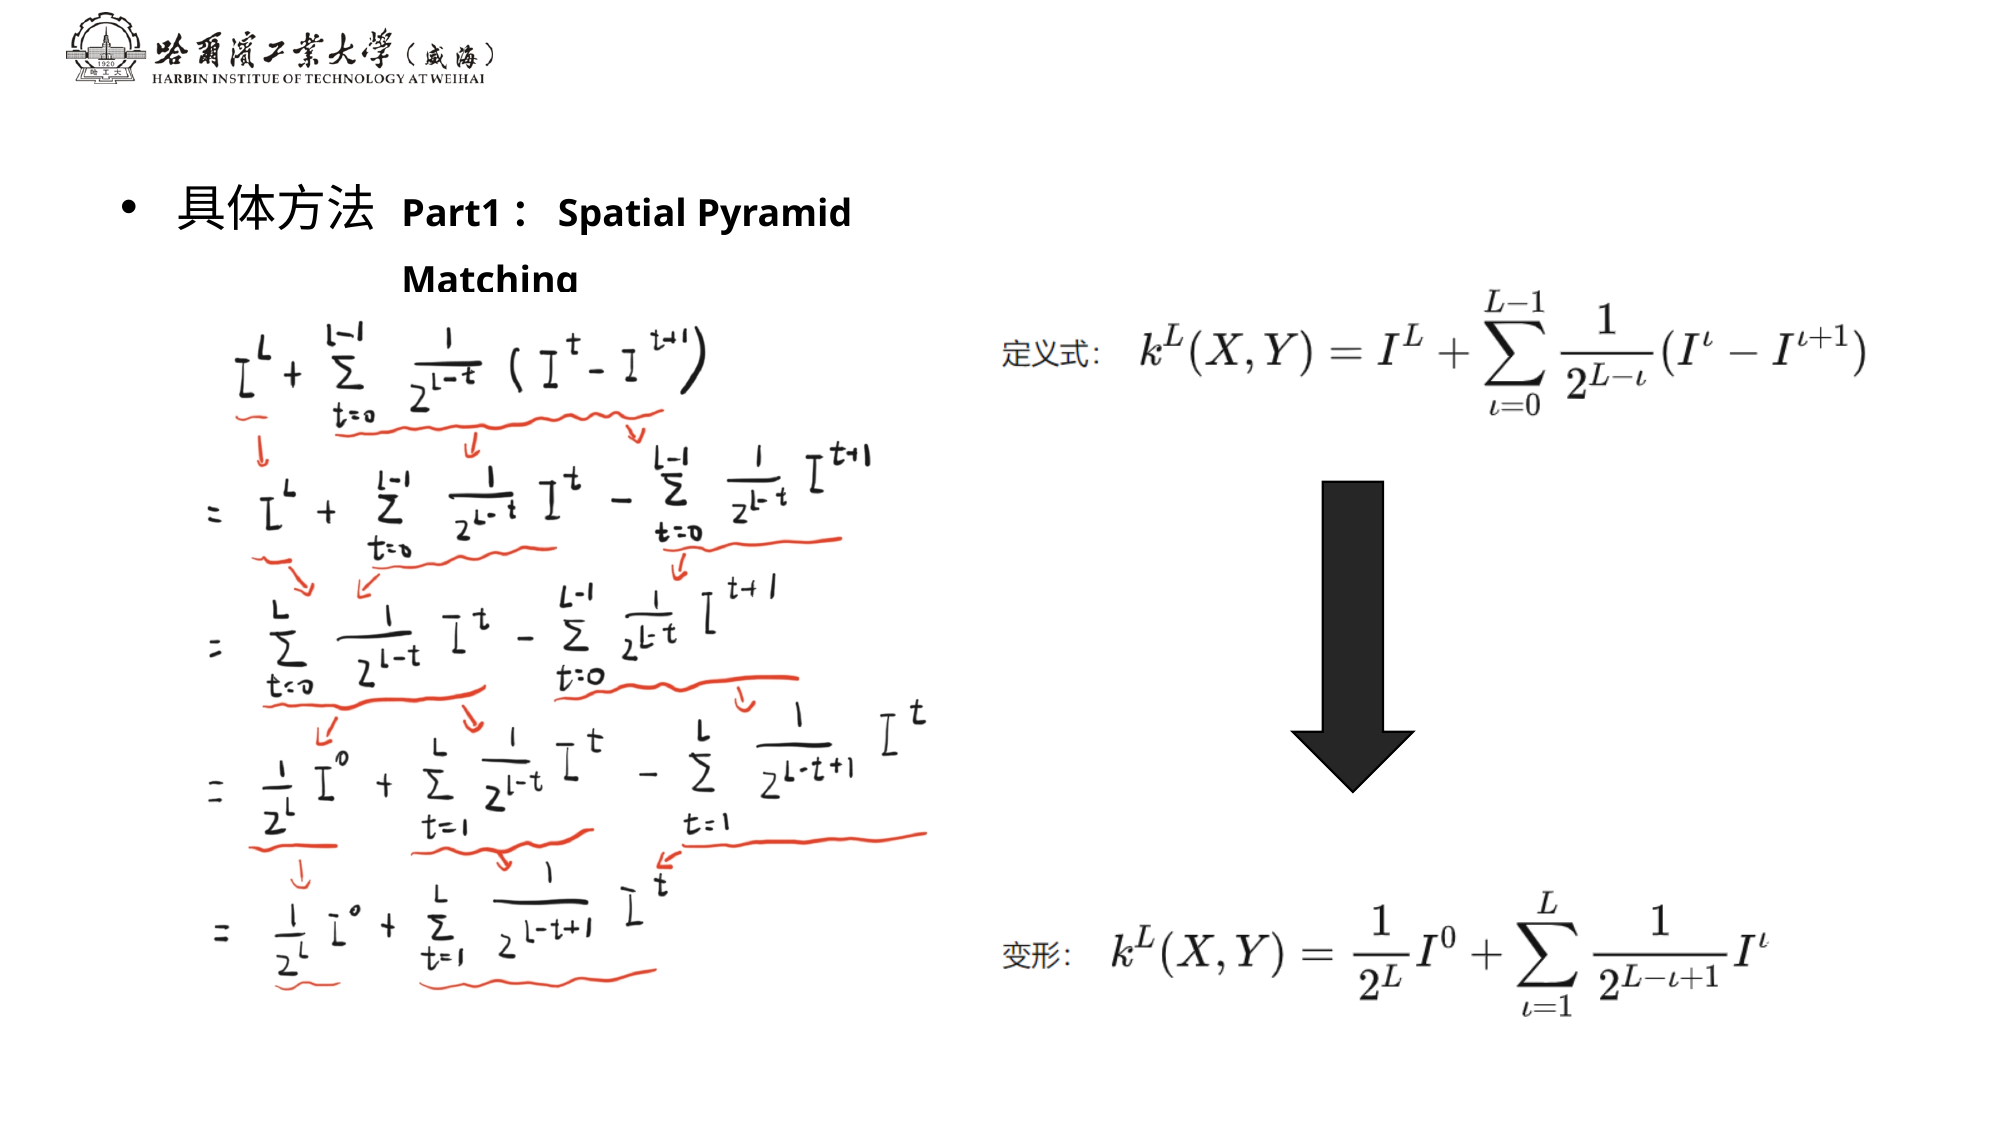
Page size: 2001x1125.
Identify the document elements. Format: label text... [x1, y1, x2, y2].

picture [999, 877, 1803, 1027]
text_box Part1：Spatial Pyramid Matching [386, 158, 1000, 309]
picture [167, 292, 955, 1027]
text_box 具体方法 [88, 154, 408, 245]
picture [999, 274, 1879, 433]
text_box [1290, 480, 1416, 794]
picture [66, 12, 494, 84]
